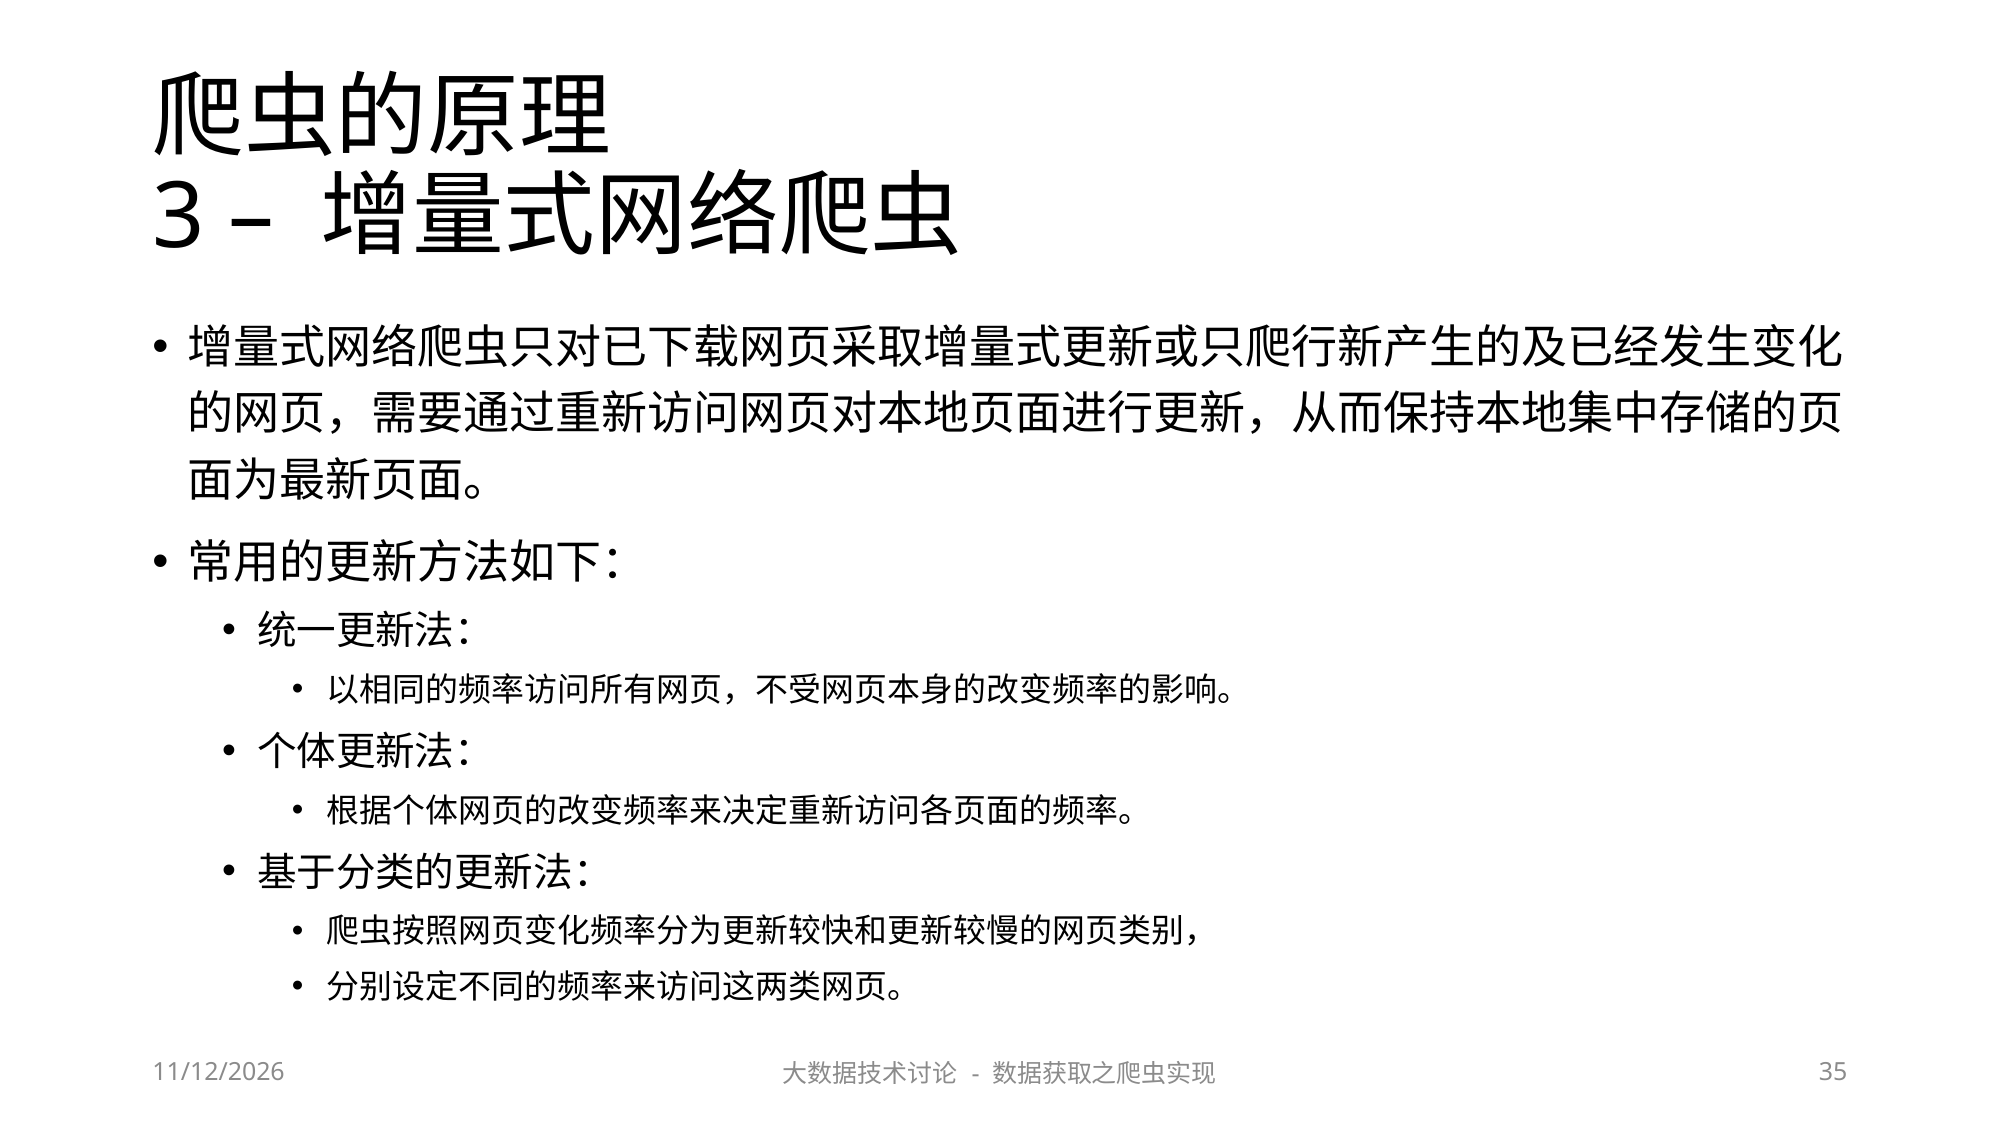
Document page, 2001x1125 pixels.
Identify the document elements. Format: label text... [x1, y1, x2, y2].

list 增量式网络爬虫只对已下载网页采取增量式更新或只爬行新产生的及已经发生变化的网页，需要通过重新访问网页对本地页面进行更新，从而保持本地集中存储的页面为最新页面。 常用的更新方法如下： 统一更新法： 以相同的频率访问所有网页，不受网页本身的改变频率的影响。 个体更新法： 根据个体网页的改变频率来决定重新访问各页面的频率。 基于分类的更新法： 爬虫按照网页变化频率分为更新较快和更新较慢的网页类别， 分别设定不同的频率来访问这两类网页。 [137, 299, 1863, 1014]
title 爬虫的原理 3 – 增量式网络爬虫 [137, 59, 1863, 278]
footer 大数据技术讨论 - 数据获取之爬虫实现 [662, 1042, 1338, 1103]
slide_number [137, 1042, 588, 1103]
slide_number 35 [1412, 1042, 1863, 1103]
